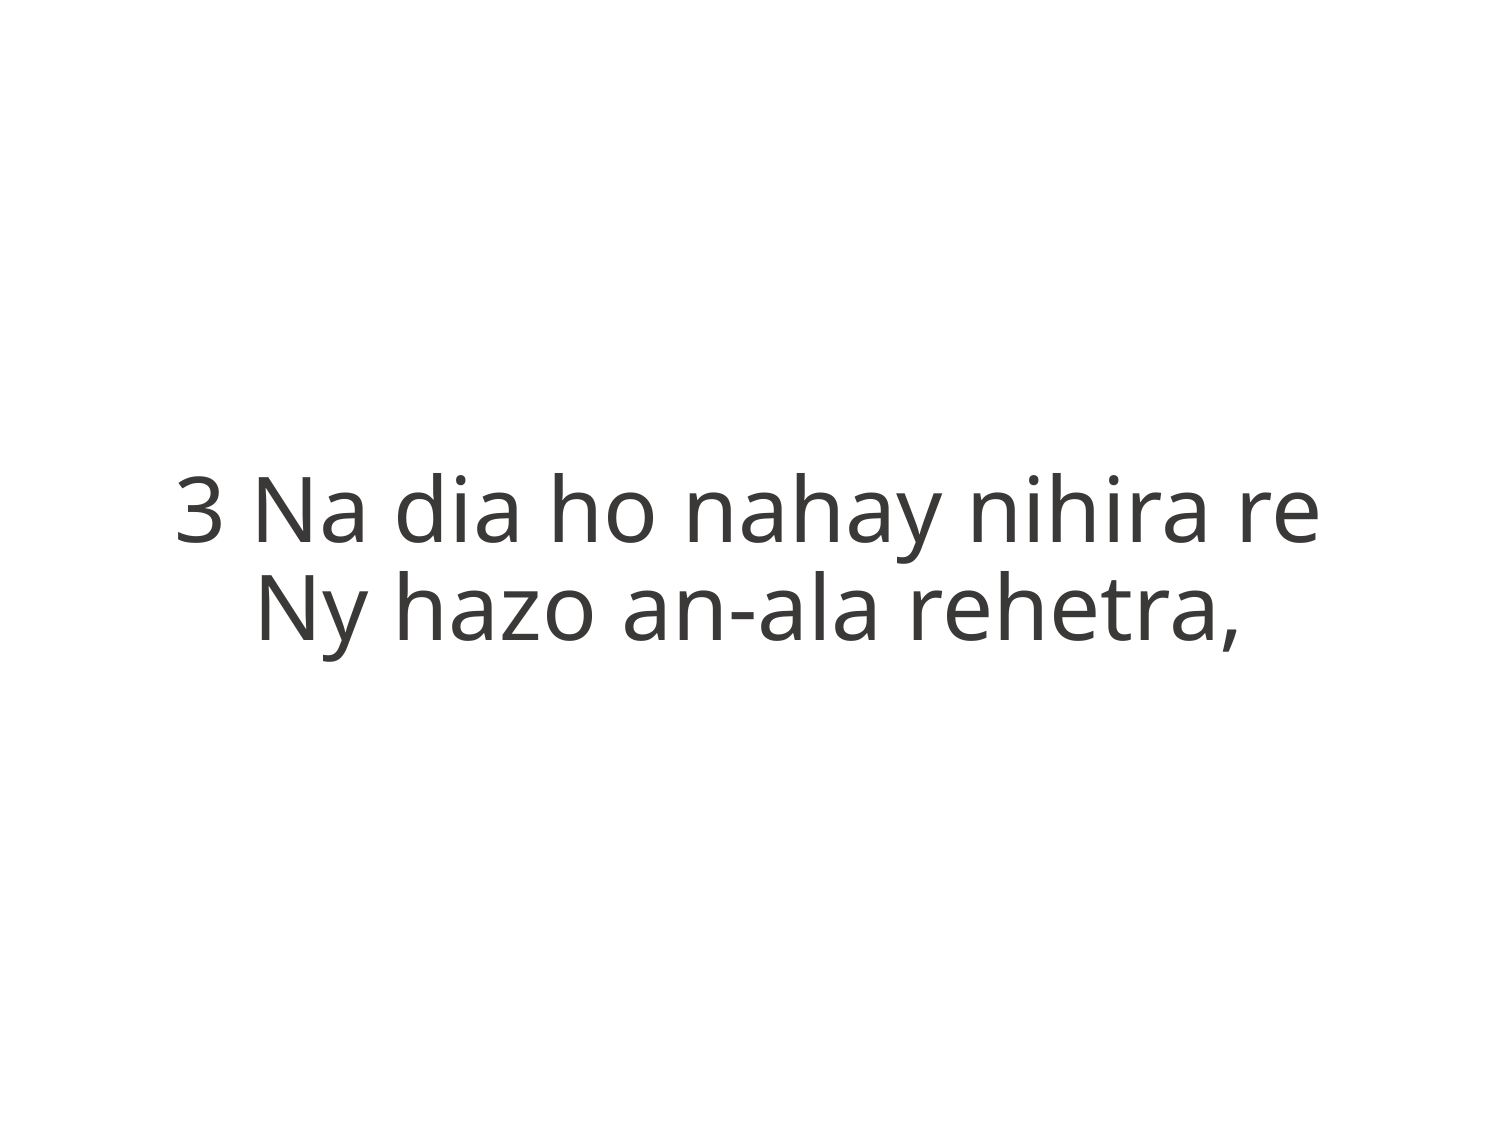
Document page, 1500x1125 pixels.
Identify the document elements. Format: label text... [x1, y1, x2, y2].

title 3 Na dia ho nahay nihira re Ny hazo an-ala rehetra, [103, 453, 1397, 672]
